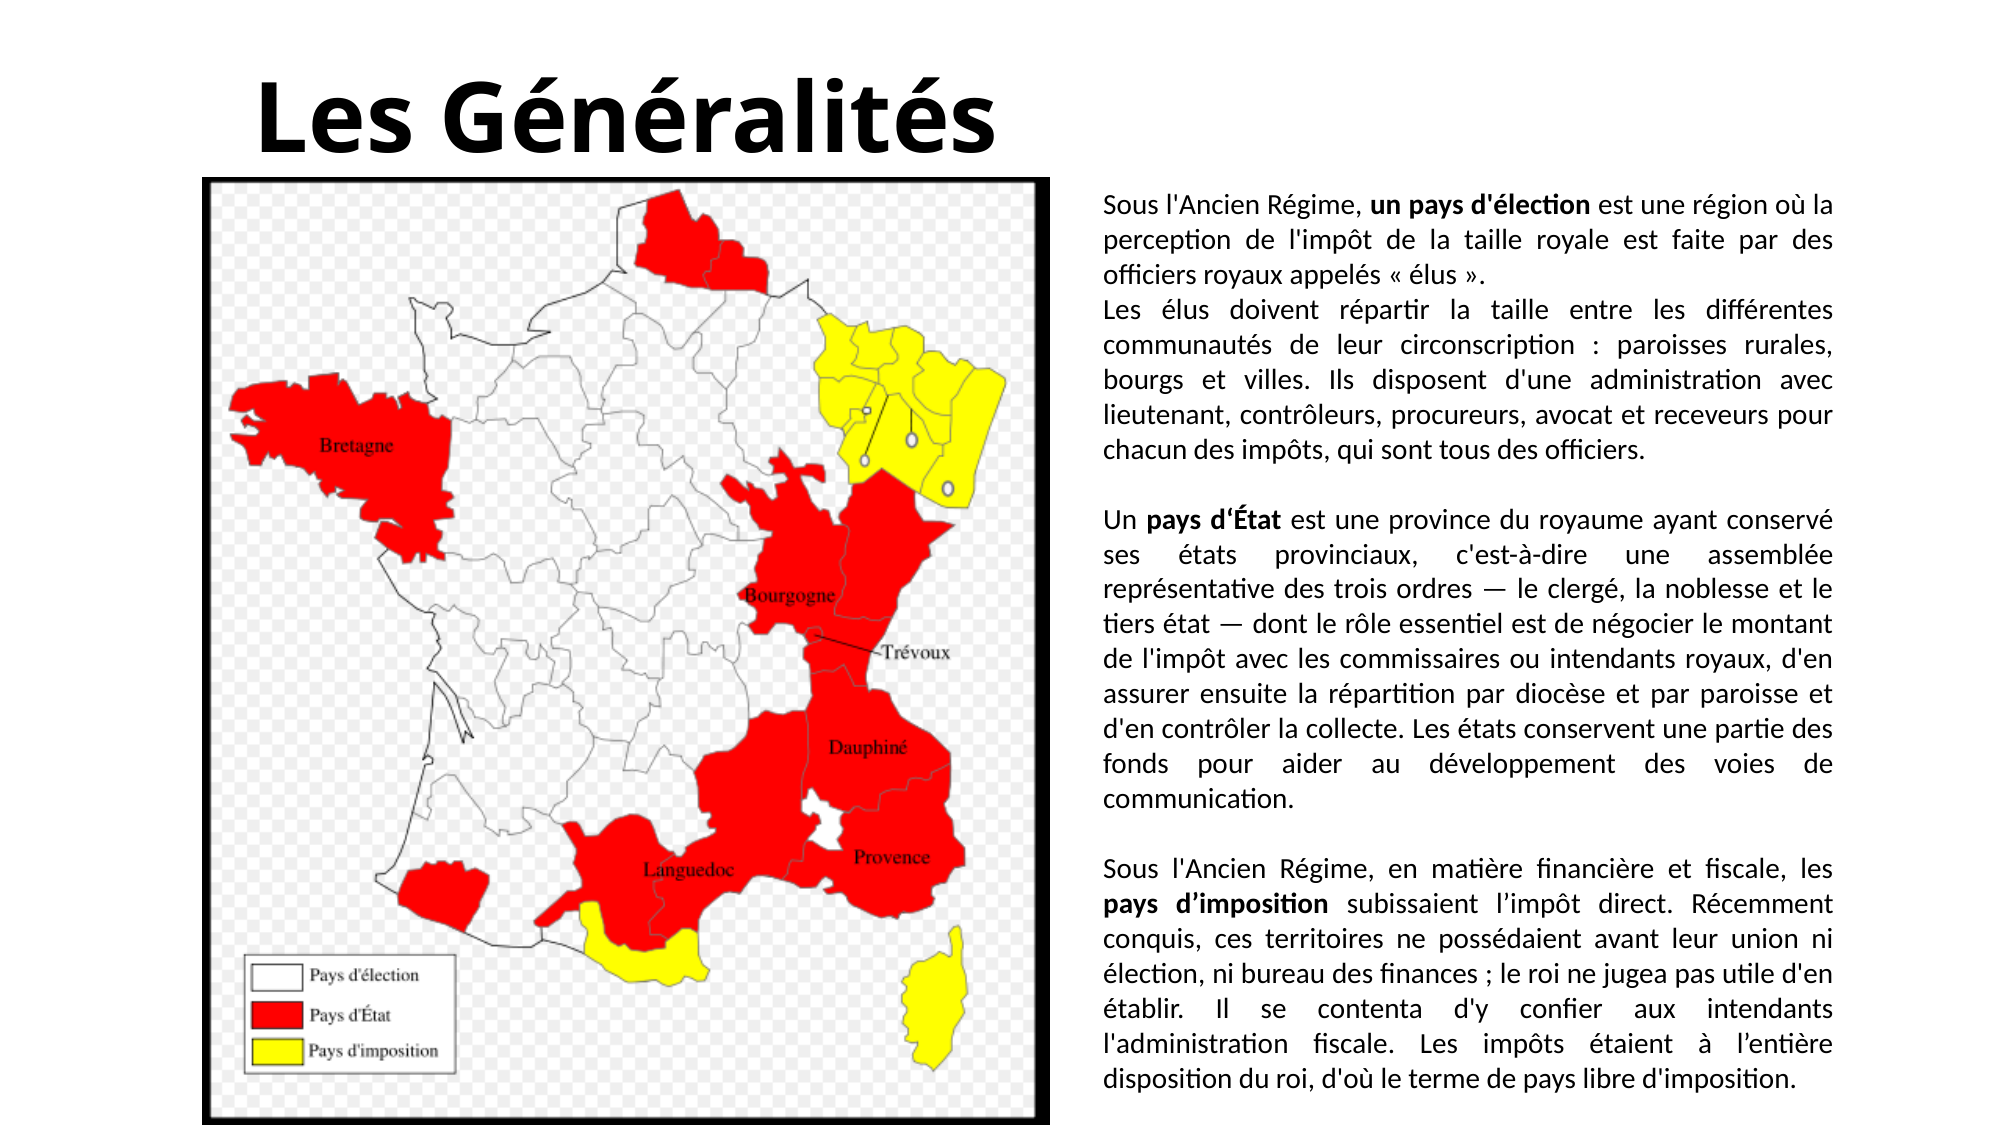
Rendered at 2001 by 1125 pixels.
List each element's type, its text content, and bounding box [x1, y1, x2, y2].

title Les Généralités [202, 59, 1050, 177]
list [202, 177, 1050, 1125]
text_box Sous l'Ancien Régime, un pays d'élection est une région où la perception de l'impôt de la taille royale est faite par des officiers royaux appelés « élus ». Les élus doivent répartir la taille entre les différentes communautés de leur circonscription : paroisses rurales, bourgs et villes. Ils disposent d'une administration avec lieutenant, contrôleurs, procureurs, avocat et receveurs pour chacun des impôts, qui sont tous des officiers. Un pays d‘État est une province du royaume ayant conservé ses états provinciaux, c'est-à-dire une assemblée représentative des trois ordres — le clergé, la noblesse et le tiers état — dont le rôle essentiel est de négocier le montant de l'impôt avec les commissaires ou intendants royaux, d'en assurer ensuite la répartition par diocèse et par paroisse et d'en contrôler la collecte. Les états conservent une partie des fonds pour aider au développement des voies de communication. Sous l'Ancien Régime, en matière financière et fiscale, les pays d’imposition subissaient l’impôt direct. Récemment conquis, ces territoires ne possédaient avant leur union ni élection, ni bureau des finances ; le roi ne jugea pas utile d'en établir. Il se contenta d'y confier aux intendants l'administration fiscale. Les impôts étaient à l’entière disposition du roi, d'où le terme de pays libre d'imposition. [1088, 177, 1849, 1102]
